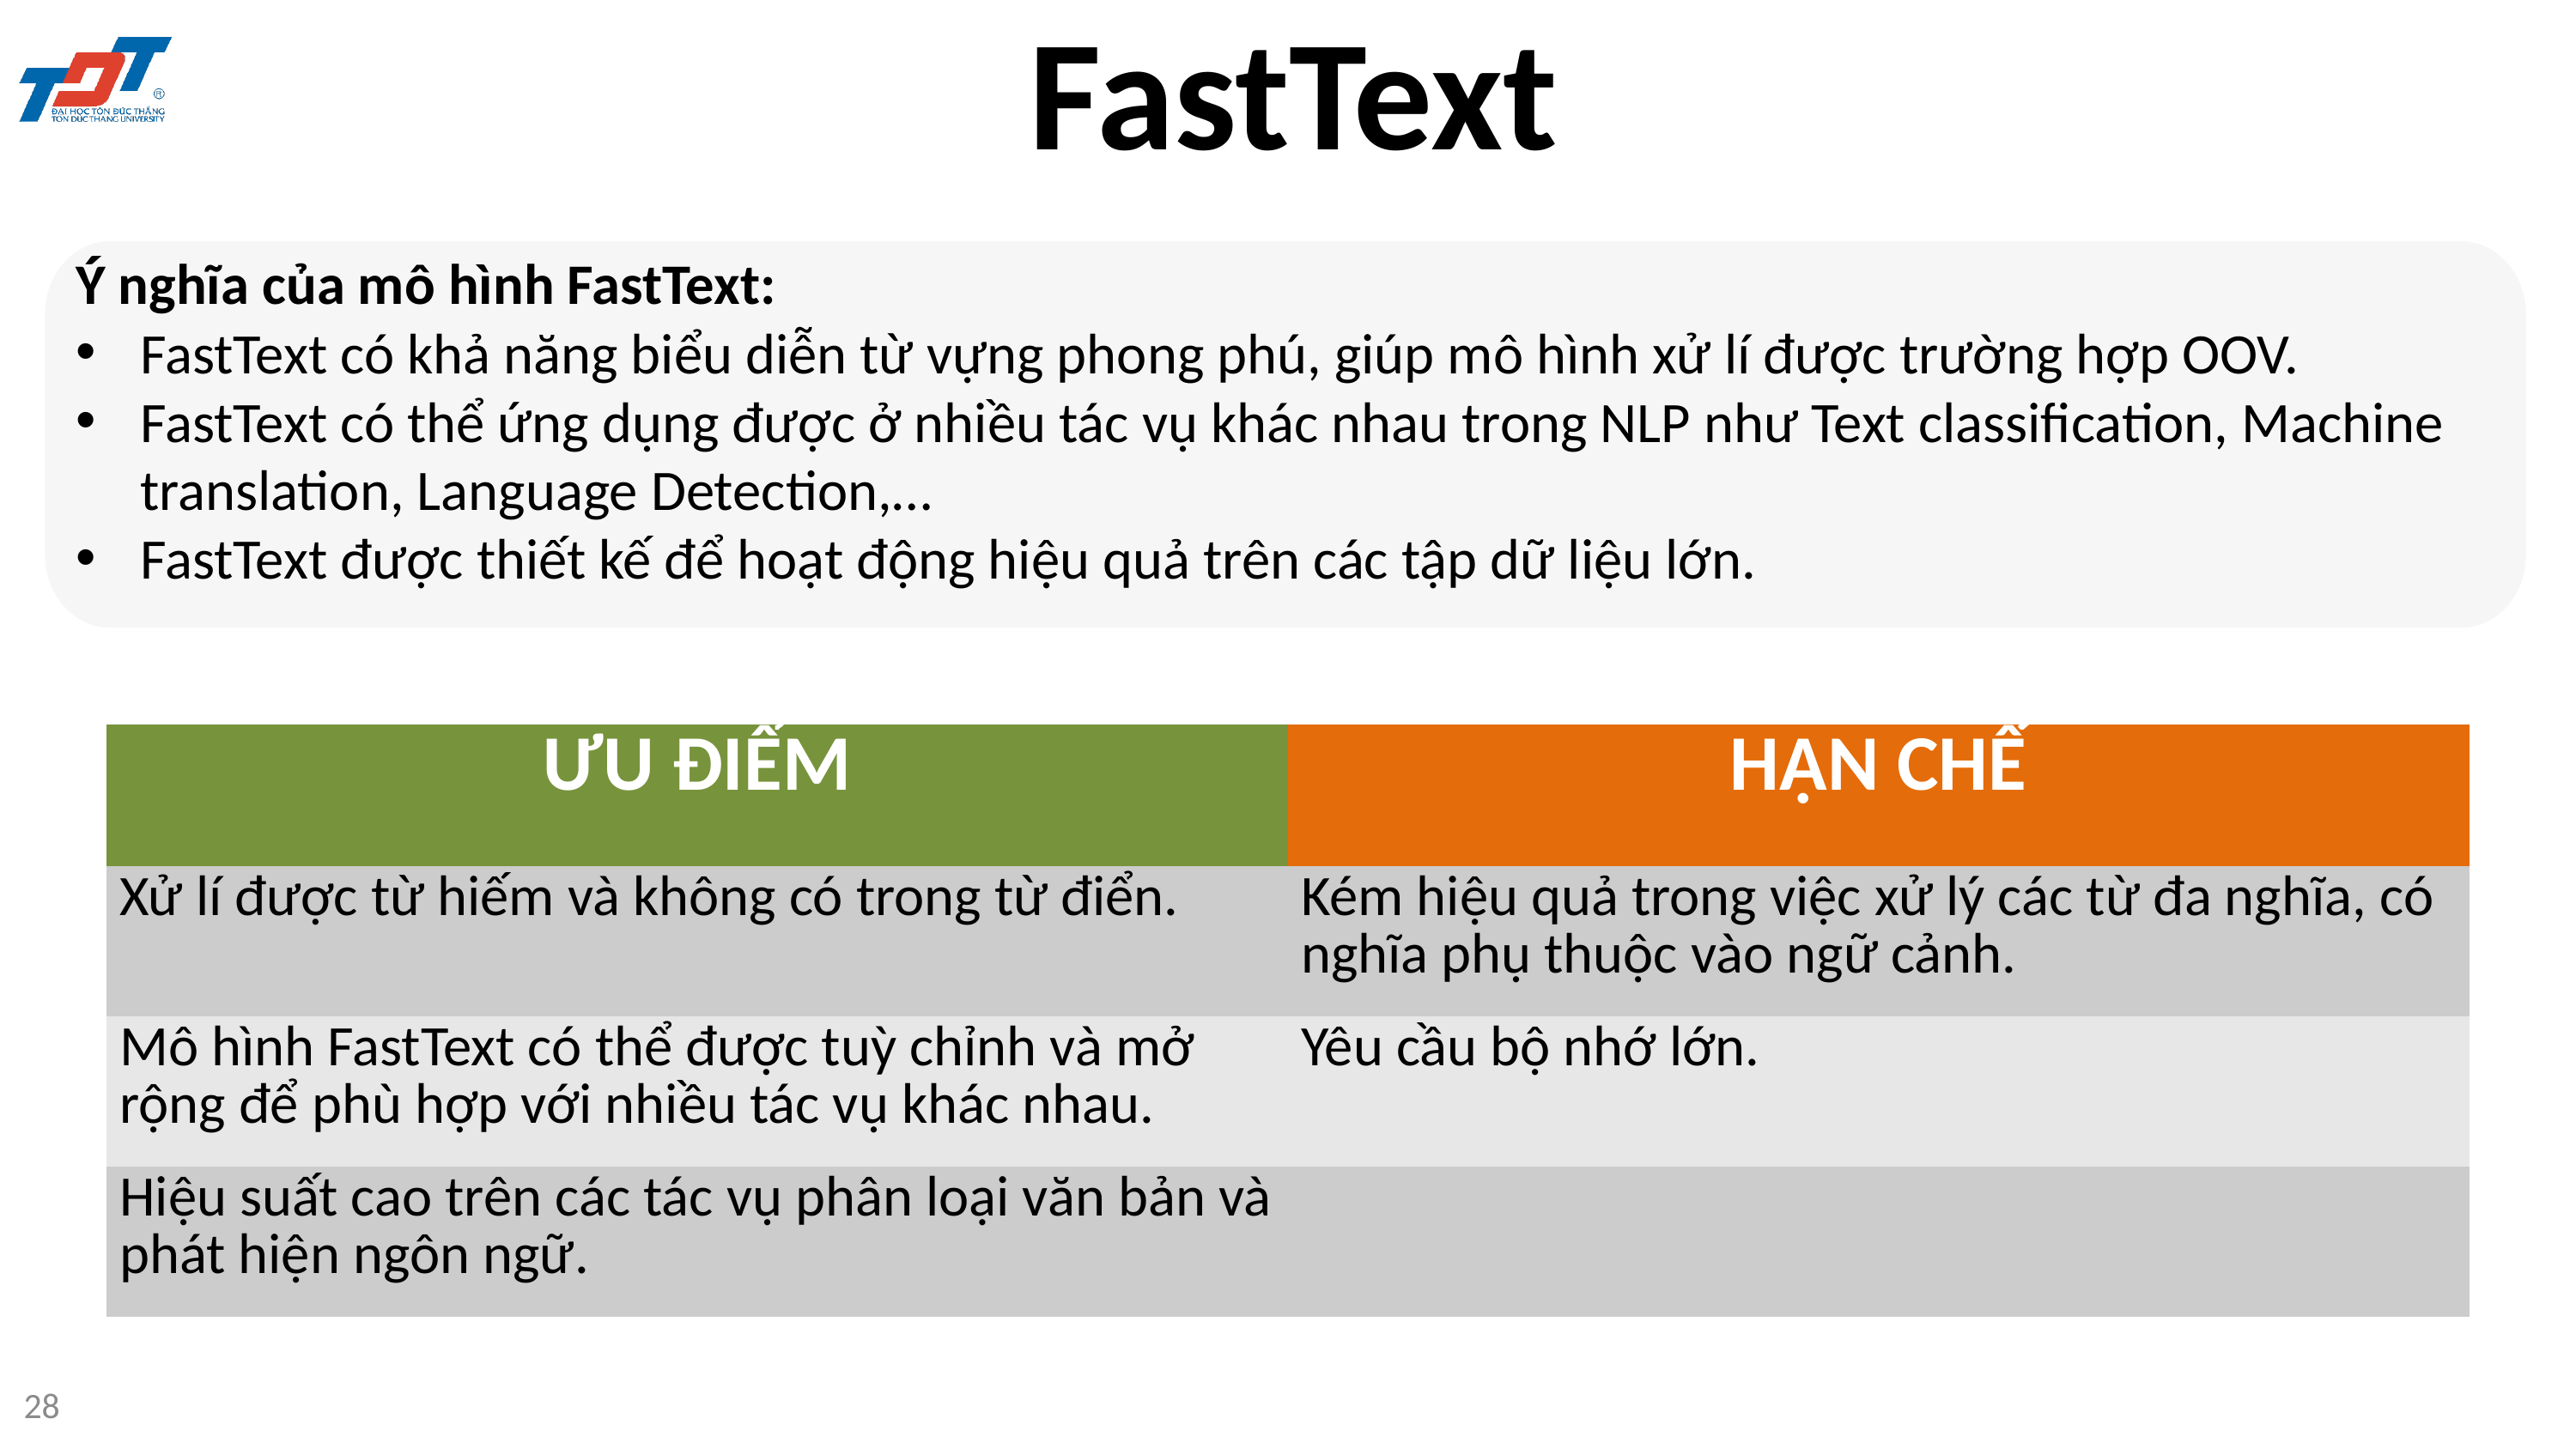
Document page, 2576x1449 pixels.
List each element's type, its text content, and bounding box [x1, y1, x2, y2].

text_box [45, 240, 2527, 628]
table_cell [1288, 1167, 2470, 1317]
table_cell Yêu cầu bộ nhớ lớn. [1288, 1016, 2470, 1167]
slide_number 28 [10, 1379, 312, 1431]
table_cell Xử lí được từ hiếm và không có trong từ điển. [106, 866, 1288, 1016]
picture [19, 37, 173, 122]
table_header ƯU ĐIỂM [106, 724, 1288, 866]
table_cell Kém hiệu quả trong việc xử lý các từ đa nghĩa, có nghĩa phụ thuộc vào ngữ cảnh. [1288, 866, 2470, 1016]
table_cell Mô hình FastText có thể được tuỳ chỉnh và mở rộng để phù hợp với nhiều tác vụ khác nhau. [106, 1016, 1288, 1167]
table_cell Hiệu suất cao trên các tác vụ phân loại văn bản và phát hiện ngôn ngữ. [106, 1167, 1288, 1317]
text_box FastText [96, 0, 2490, 188]
table_header HẠN CHẾ [1288, 724, 2470, 866]
